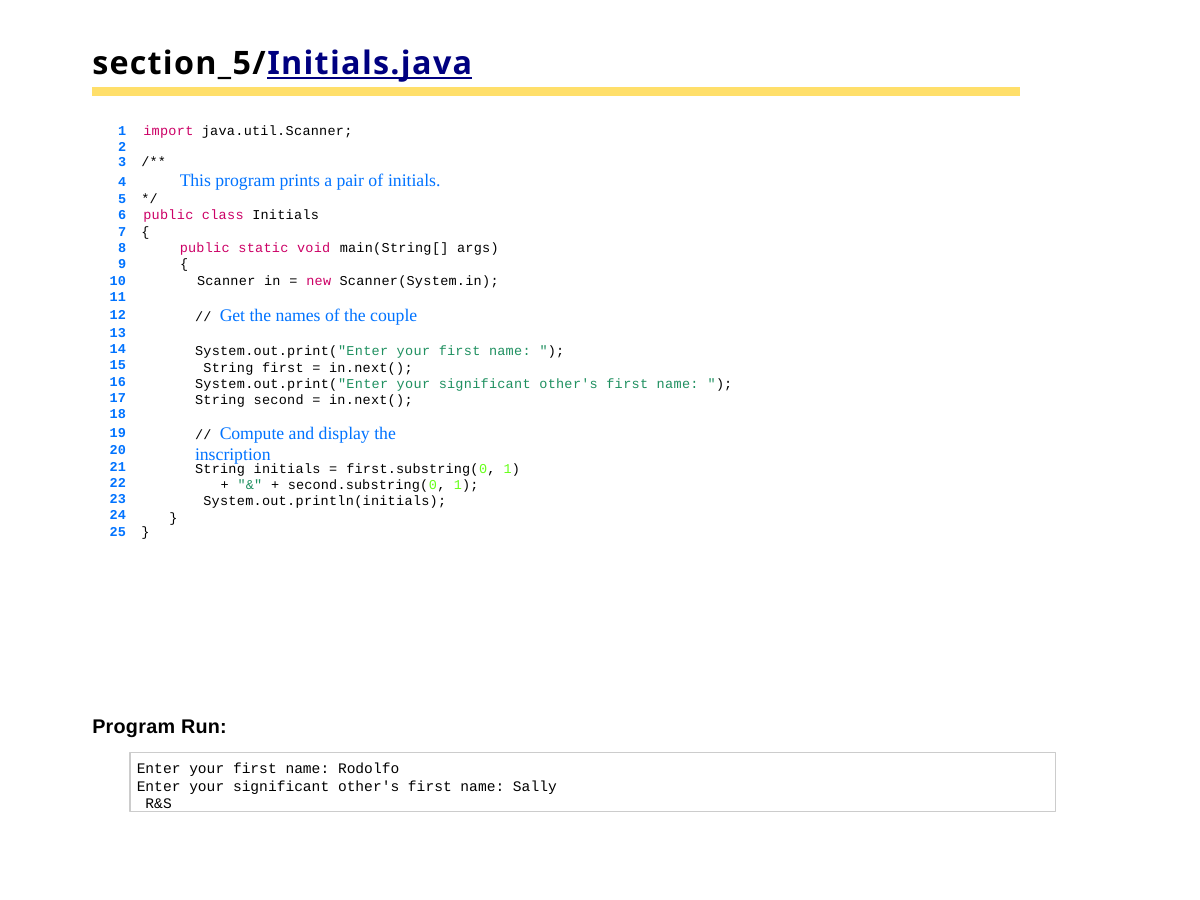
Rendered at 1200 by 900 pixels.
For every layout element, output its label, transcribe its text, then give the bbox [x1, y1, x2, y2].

text_box 1 import java.util.Scanner; 2 3 /** 4 This program prints a pair of initials. 5 */ 6 public class Initials 7 { 8 public static void main(String[] args) 9 { 10 Scanner in = new Scanner(System.in); 11 12 13 14 15 16 17 18 19 20 21 22 23 24 25 } [107, 121, 505, 539]
text_box // Get the names of the couple System.out.print("Enter your first name: "); String first = in.next(); System.out.print("Enter your significant other's first name: "); String second = in.next(); [505, 303, 745, 408]
title section_5/Initials.java [90, 42, 1110, 193]
text_box Enter your first name: Rodolfo Enter your significant other's first name: Sally R&S [129, 752, 1056, 812]
text_box Program Run: [90, 714, 231, 738]
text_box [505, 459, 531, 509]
